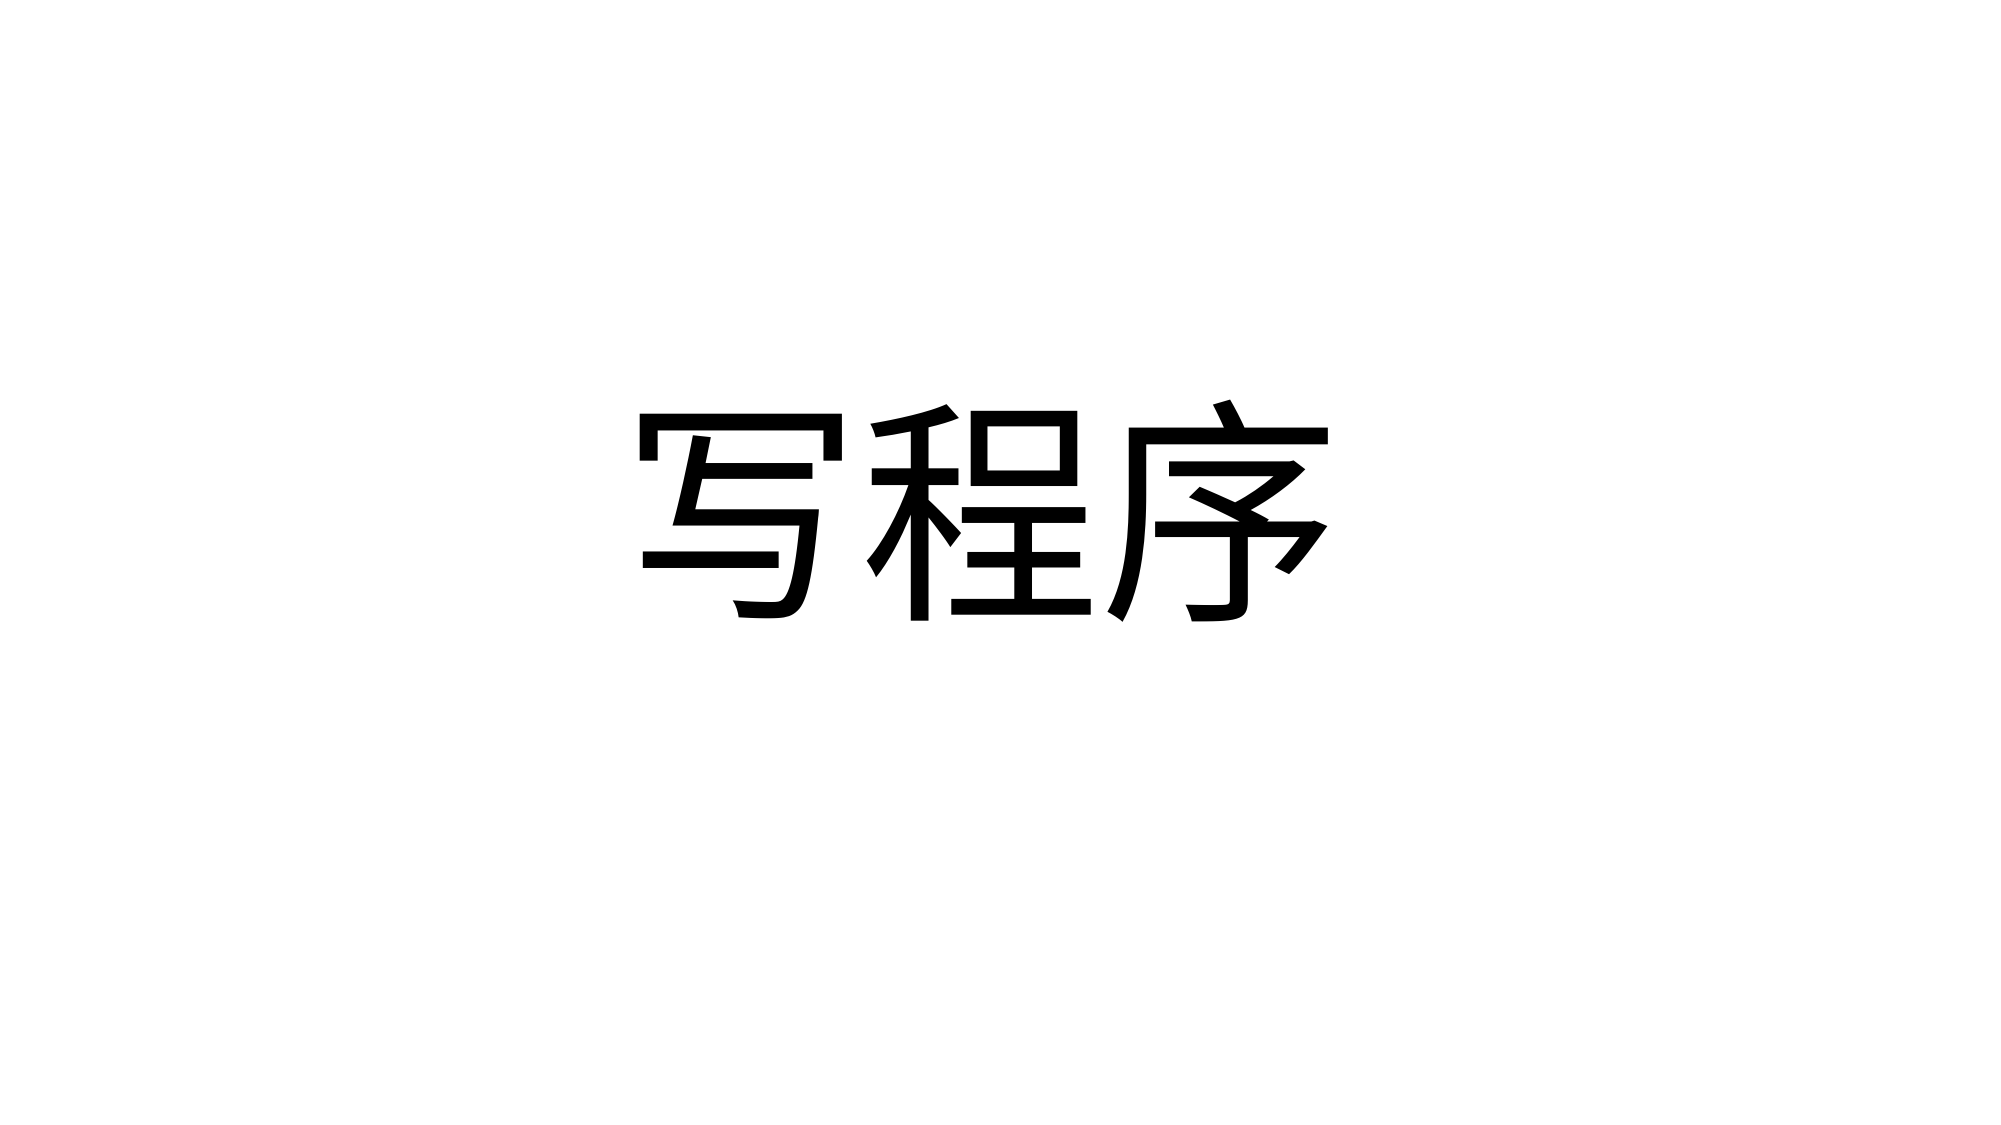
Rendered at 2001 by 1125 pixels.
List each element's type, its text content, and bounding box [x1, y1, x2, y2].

title 写程序 [535, 316, 1426, 734]
